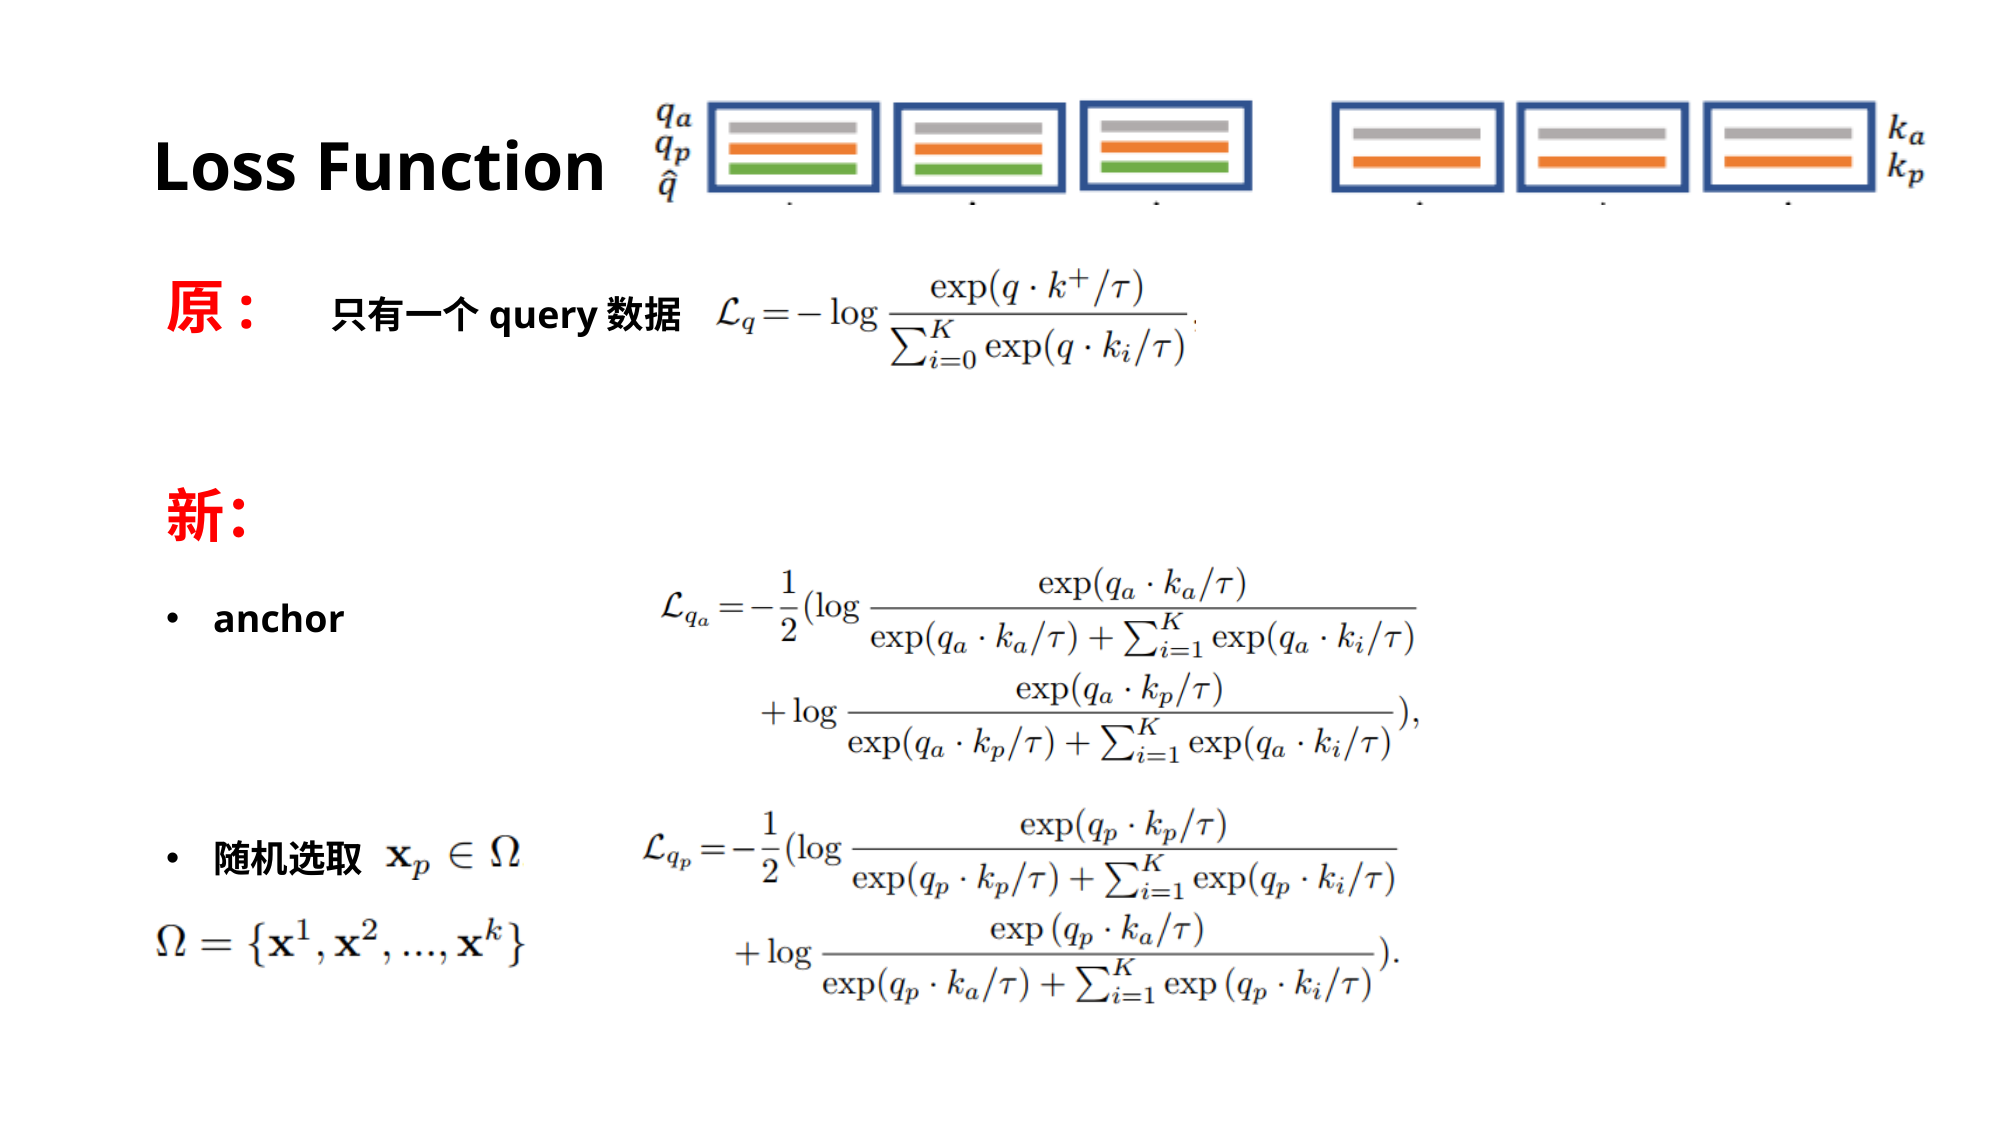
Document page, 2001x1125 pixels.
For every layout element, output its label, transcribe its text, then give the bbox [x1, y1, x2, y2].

title Loss Function [137, 59, 1863, 278]
picture [376, 828, 524, 880]
text_box 随机选取 [151, 827, 402, 888]
picture [632, 551, 1443, 771]
picture [691, 262, 1196, 381]
picture [626, 798, 1407, 1012]
text_box 原: 只有一个query数据 [151, 262, 691, 348]
picture [632, 91, 1959, 205]
picture [151, 913, 529, 974]
